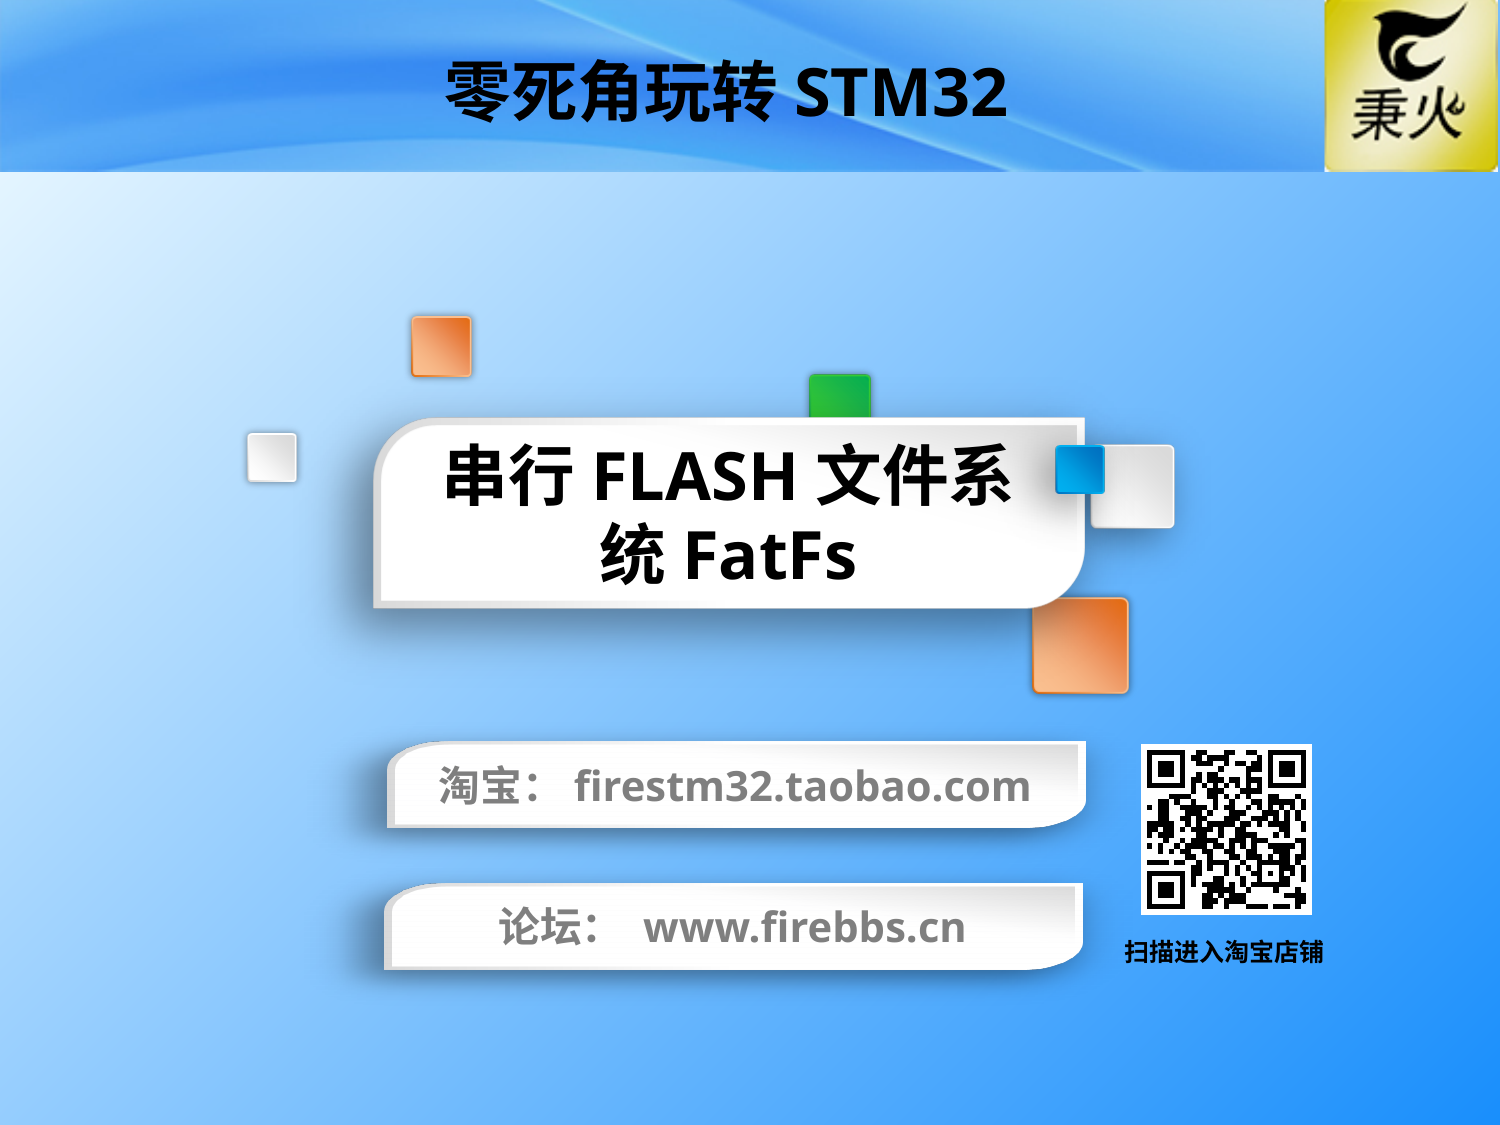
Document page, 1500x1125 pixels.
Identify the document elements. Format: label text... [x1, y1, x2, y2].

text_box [291, 715, 1147, 855]
picture [1141, 744, 1312, 915]
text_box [235, 420, 309, 495]
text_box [277, 361, 1148, 702]
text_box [289, 857, 1145, 1012]
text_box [398, 302, 485, 360]
text_box 扫描进入淘宝店铺 [1148, 928, 1341, 974]
picture [0, 0, 1498, 172]
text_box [1152, 395, 1224, 598]
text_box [979, 390, 1153, 565]
